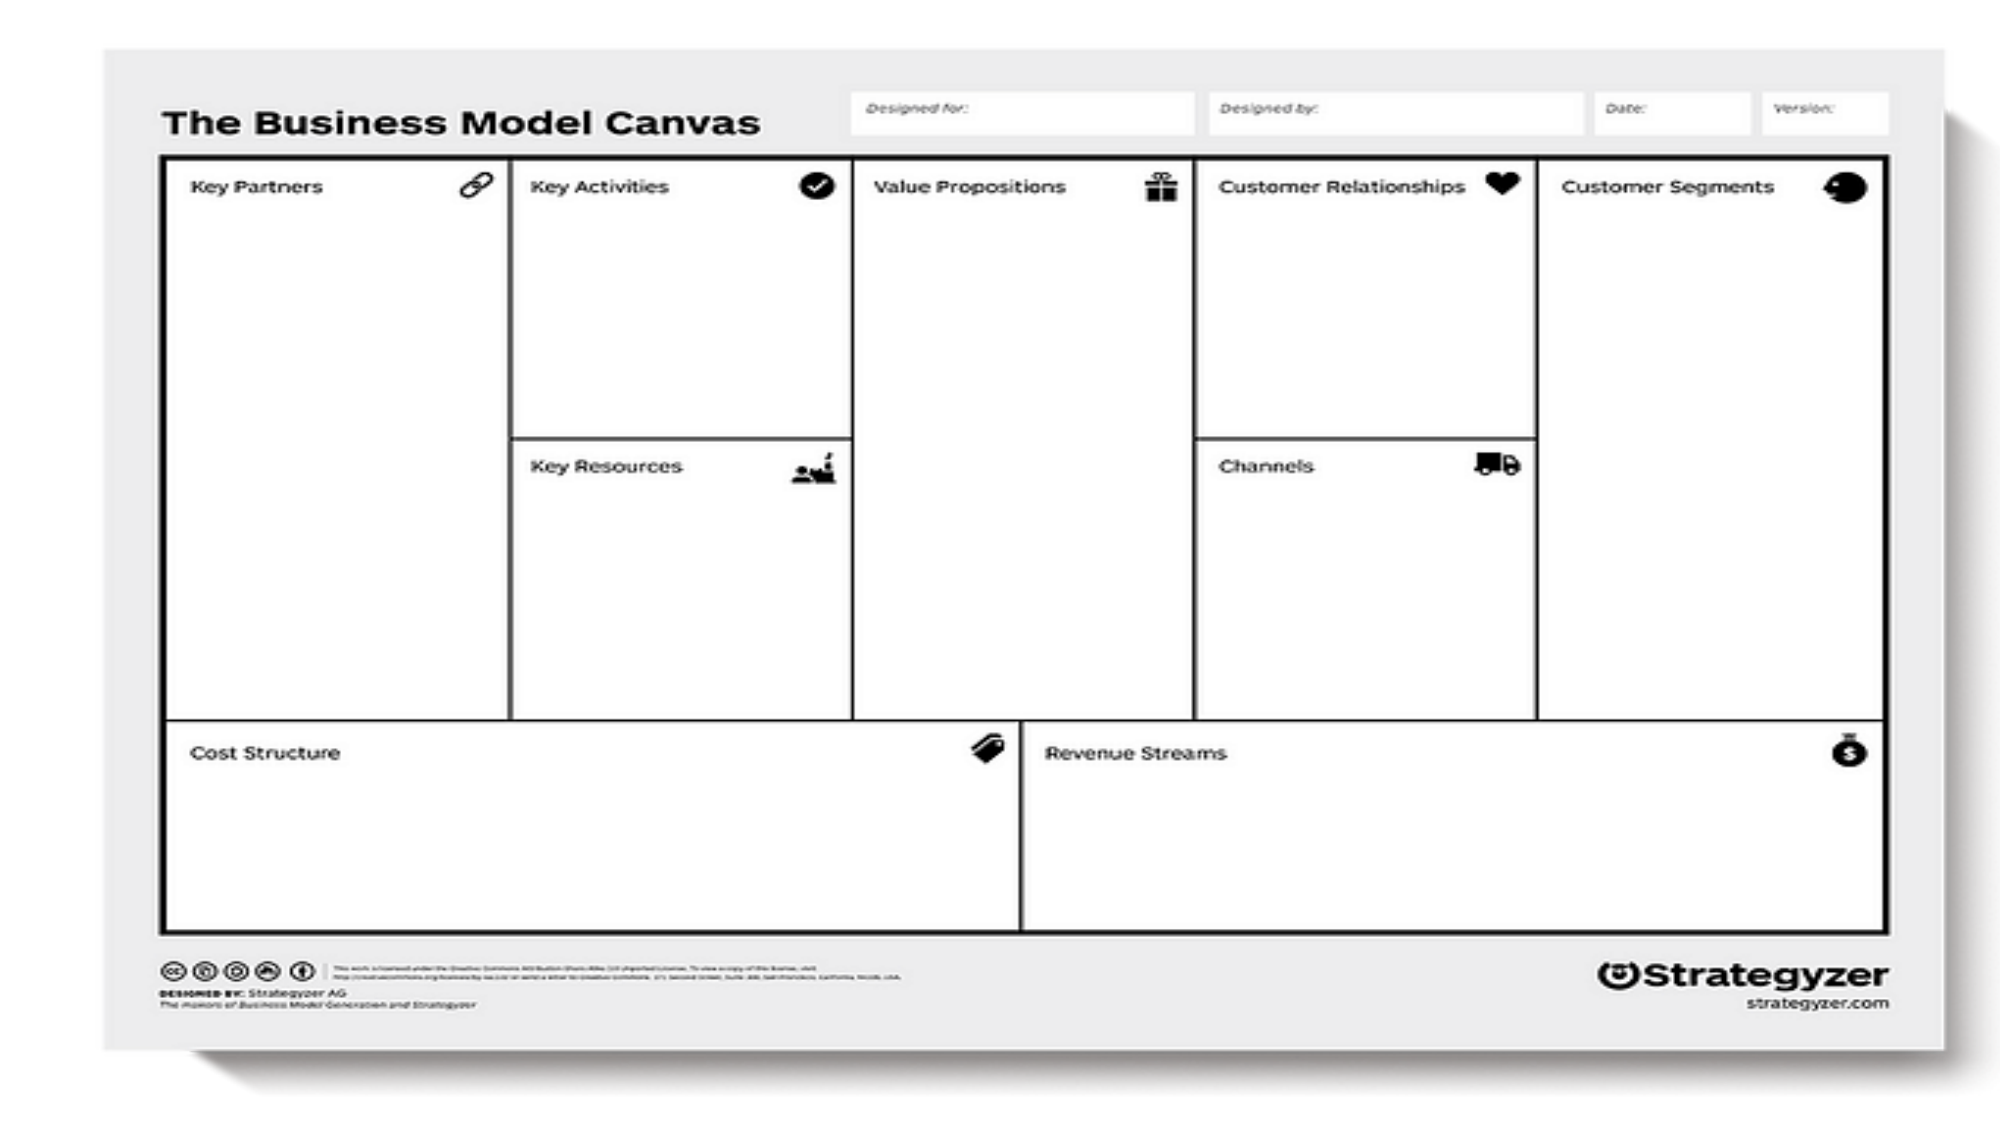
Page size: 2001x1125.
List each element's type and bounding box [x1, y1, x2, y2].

list [0, 0, 2000, 1125]
